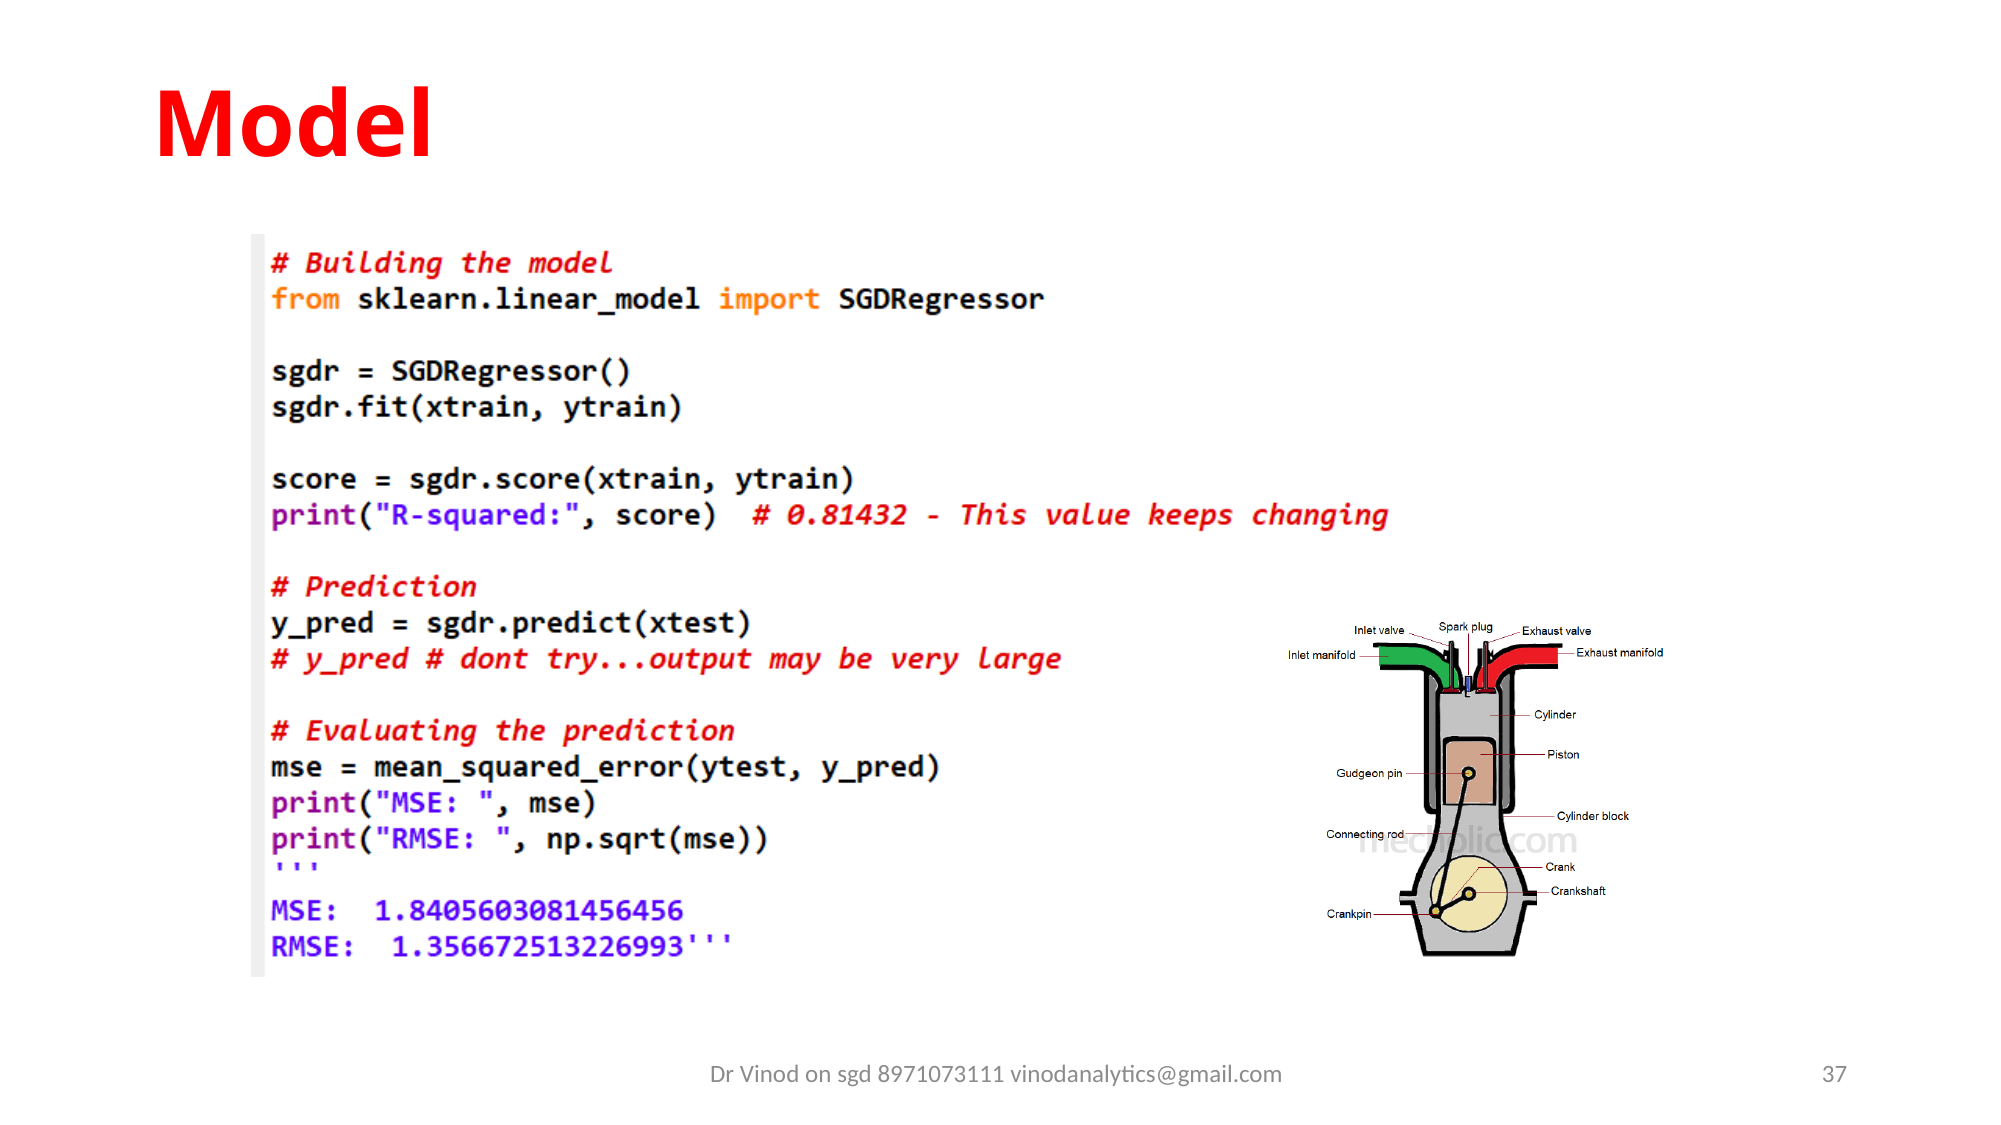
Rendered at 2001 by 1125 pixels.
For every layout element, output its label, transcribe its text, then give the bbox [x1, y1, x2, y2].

title Model [137, 59, 1863, 193]
picture [251, 234, 1671, 977]
slide_number 37 [1412, 1042, 1863, 1103]
footer Dr Vinod on sgd 8971073111 vinodanalytics@gmail.com [662, 1042, 1338, 1103]
